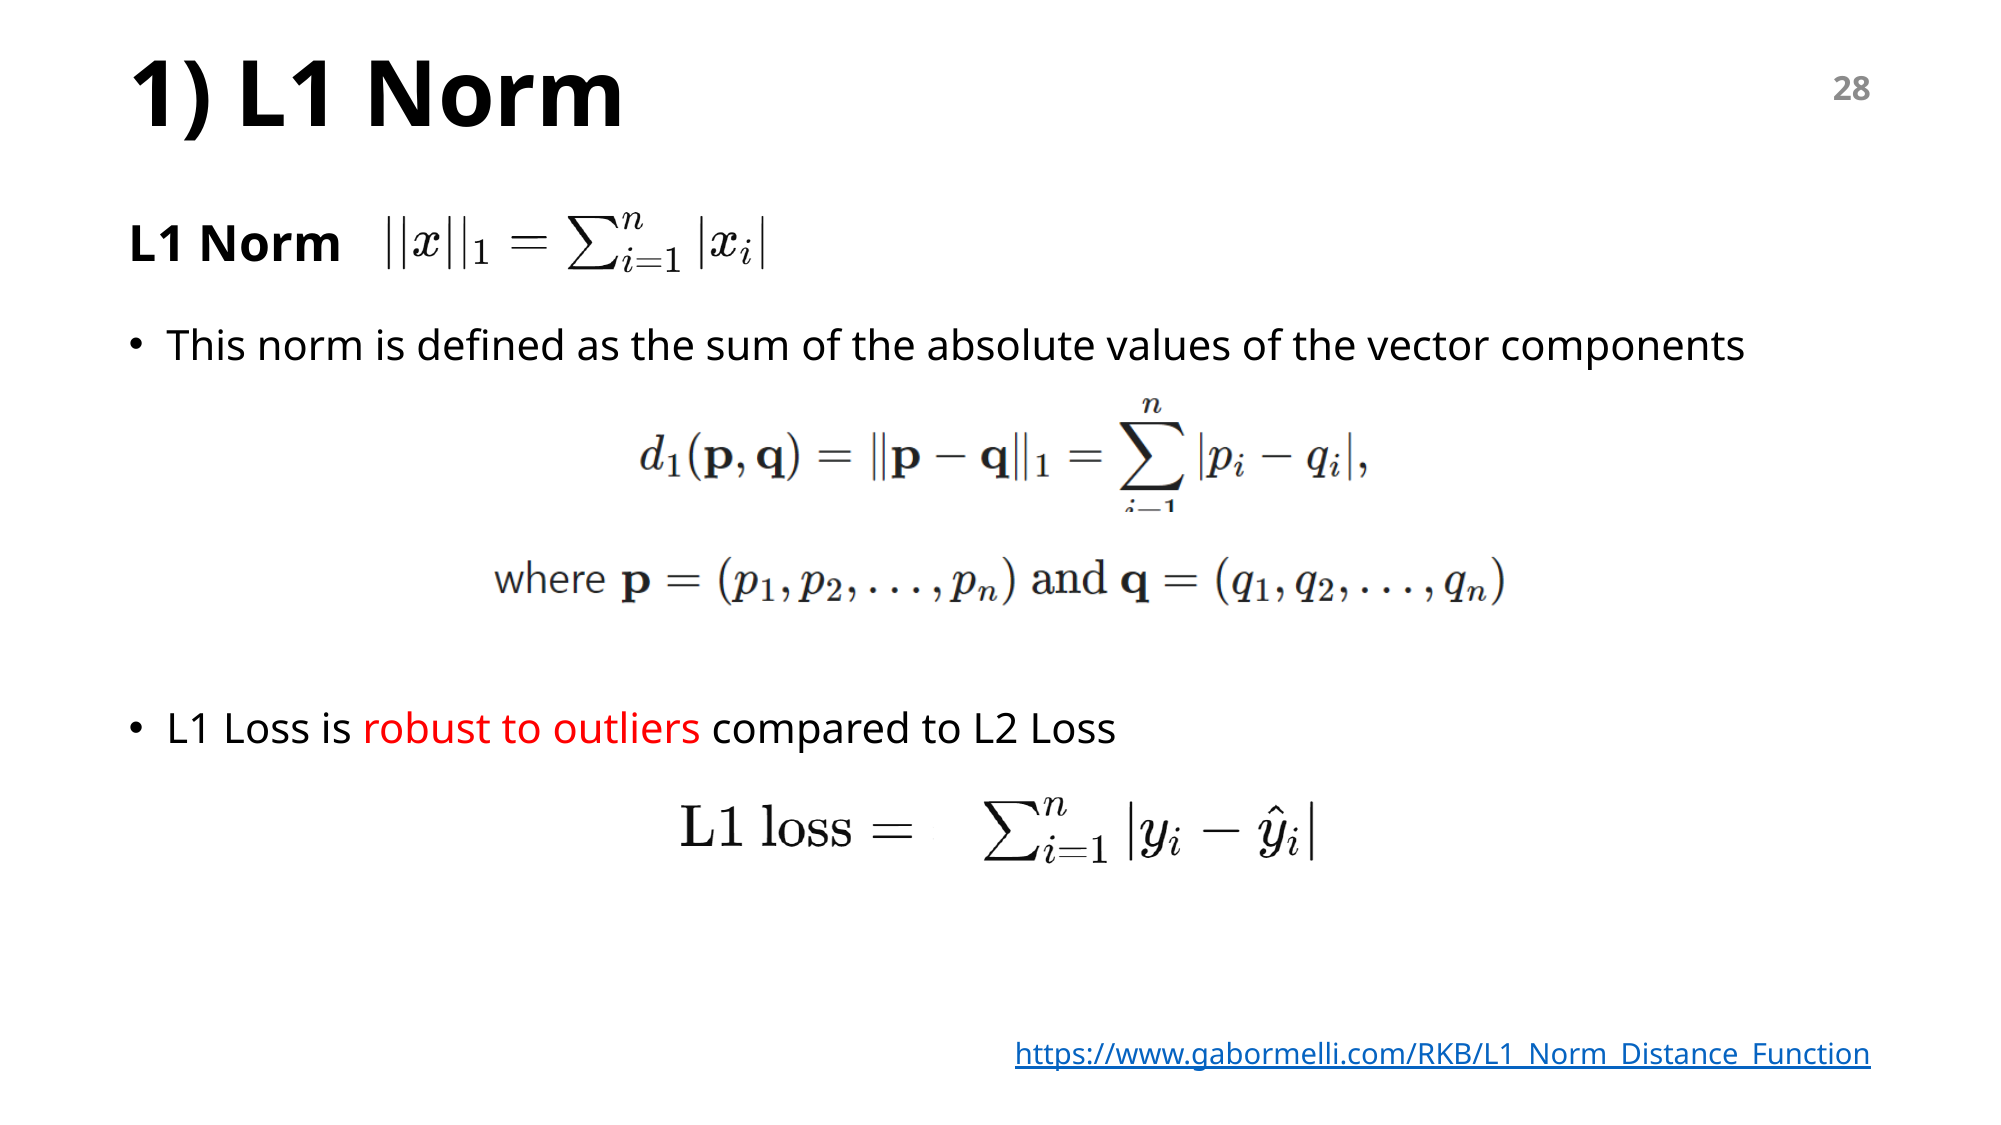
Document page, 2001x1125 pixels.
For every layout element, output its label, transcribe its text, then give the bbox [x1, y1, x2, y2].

title 1) L1 Norm [114, 59, 1857, 135]
picture [677, 789, 1323, 874]
text_box https://www.gabormelli.com/RKB/L1_Norm_Distance_Function [760, 1027, 1886, 1083]
picture [380, 204, 804, 280]
list L1 Norm This norm is defined as the sum of the absolute values of the vector components L1 Loss is robust to outliers compared to L2 Loss [114, 211, 1886, 1028]
picture [482, 387, 1518, 655]
slide_number 28 [1435, 59, 1886, 120]
